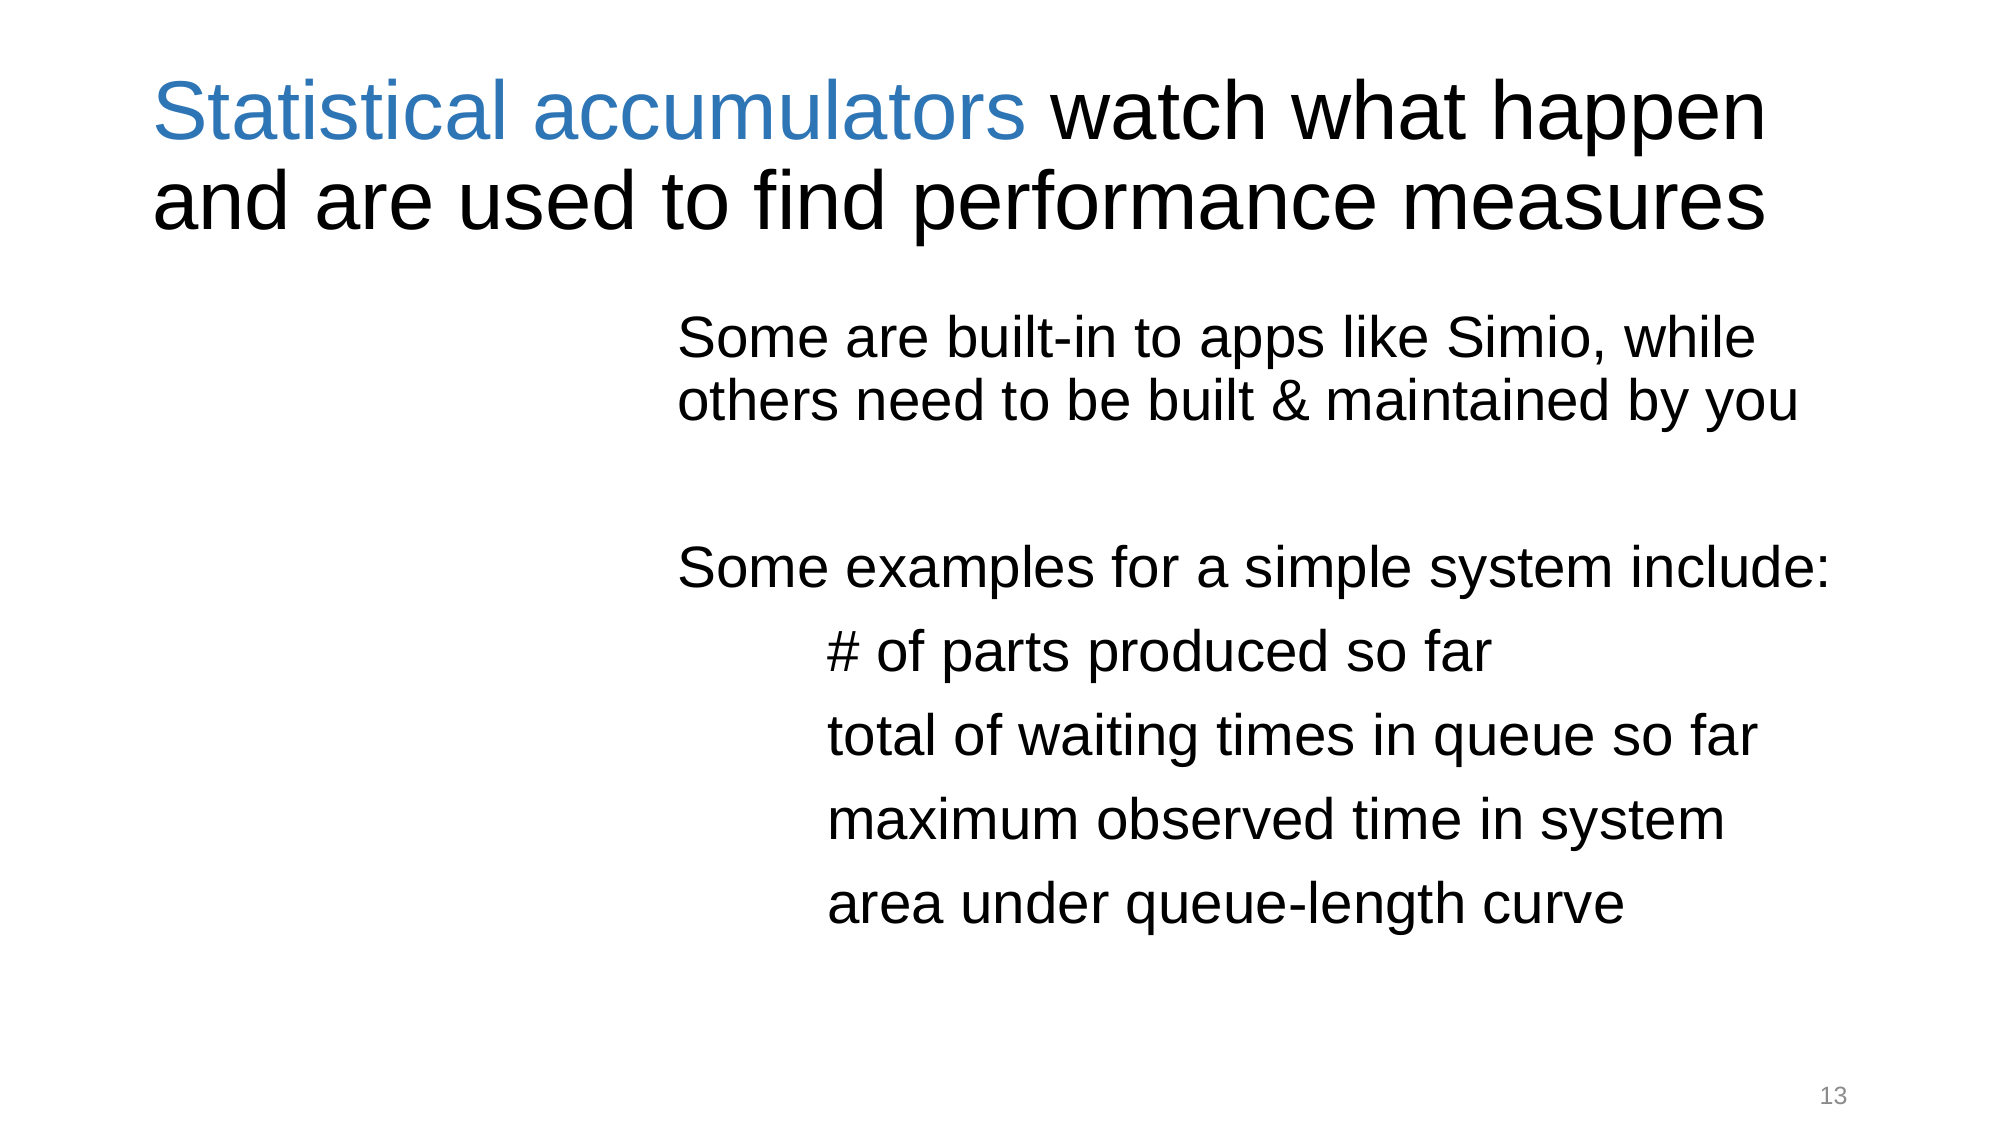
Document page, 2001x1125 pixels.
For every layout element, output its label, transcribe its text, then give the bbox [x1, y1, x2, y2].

slide_number 13 [1412, 1064, 1863, 1125]
title Statistical accumulators watch what happen and are used to find performance measures [137, 59, 1863, 278]
